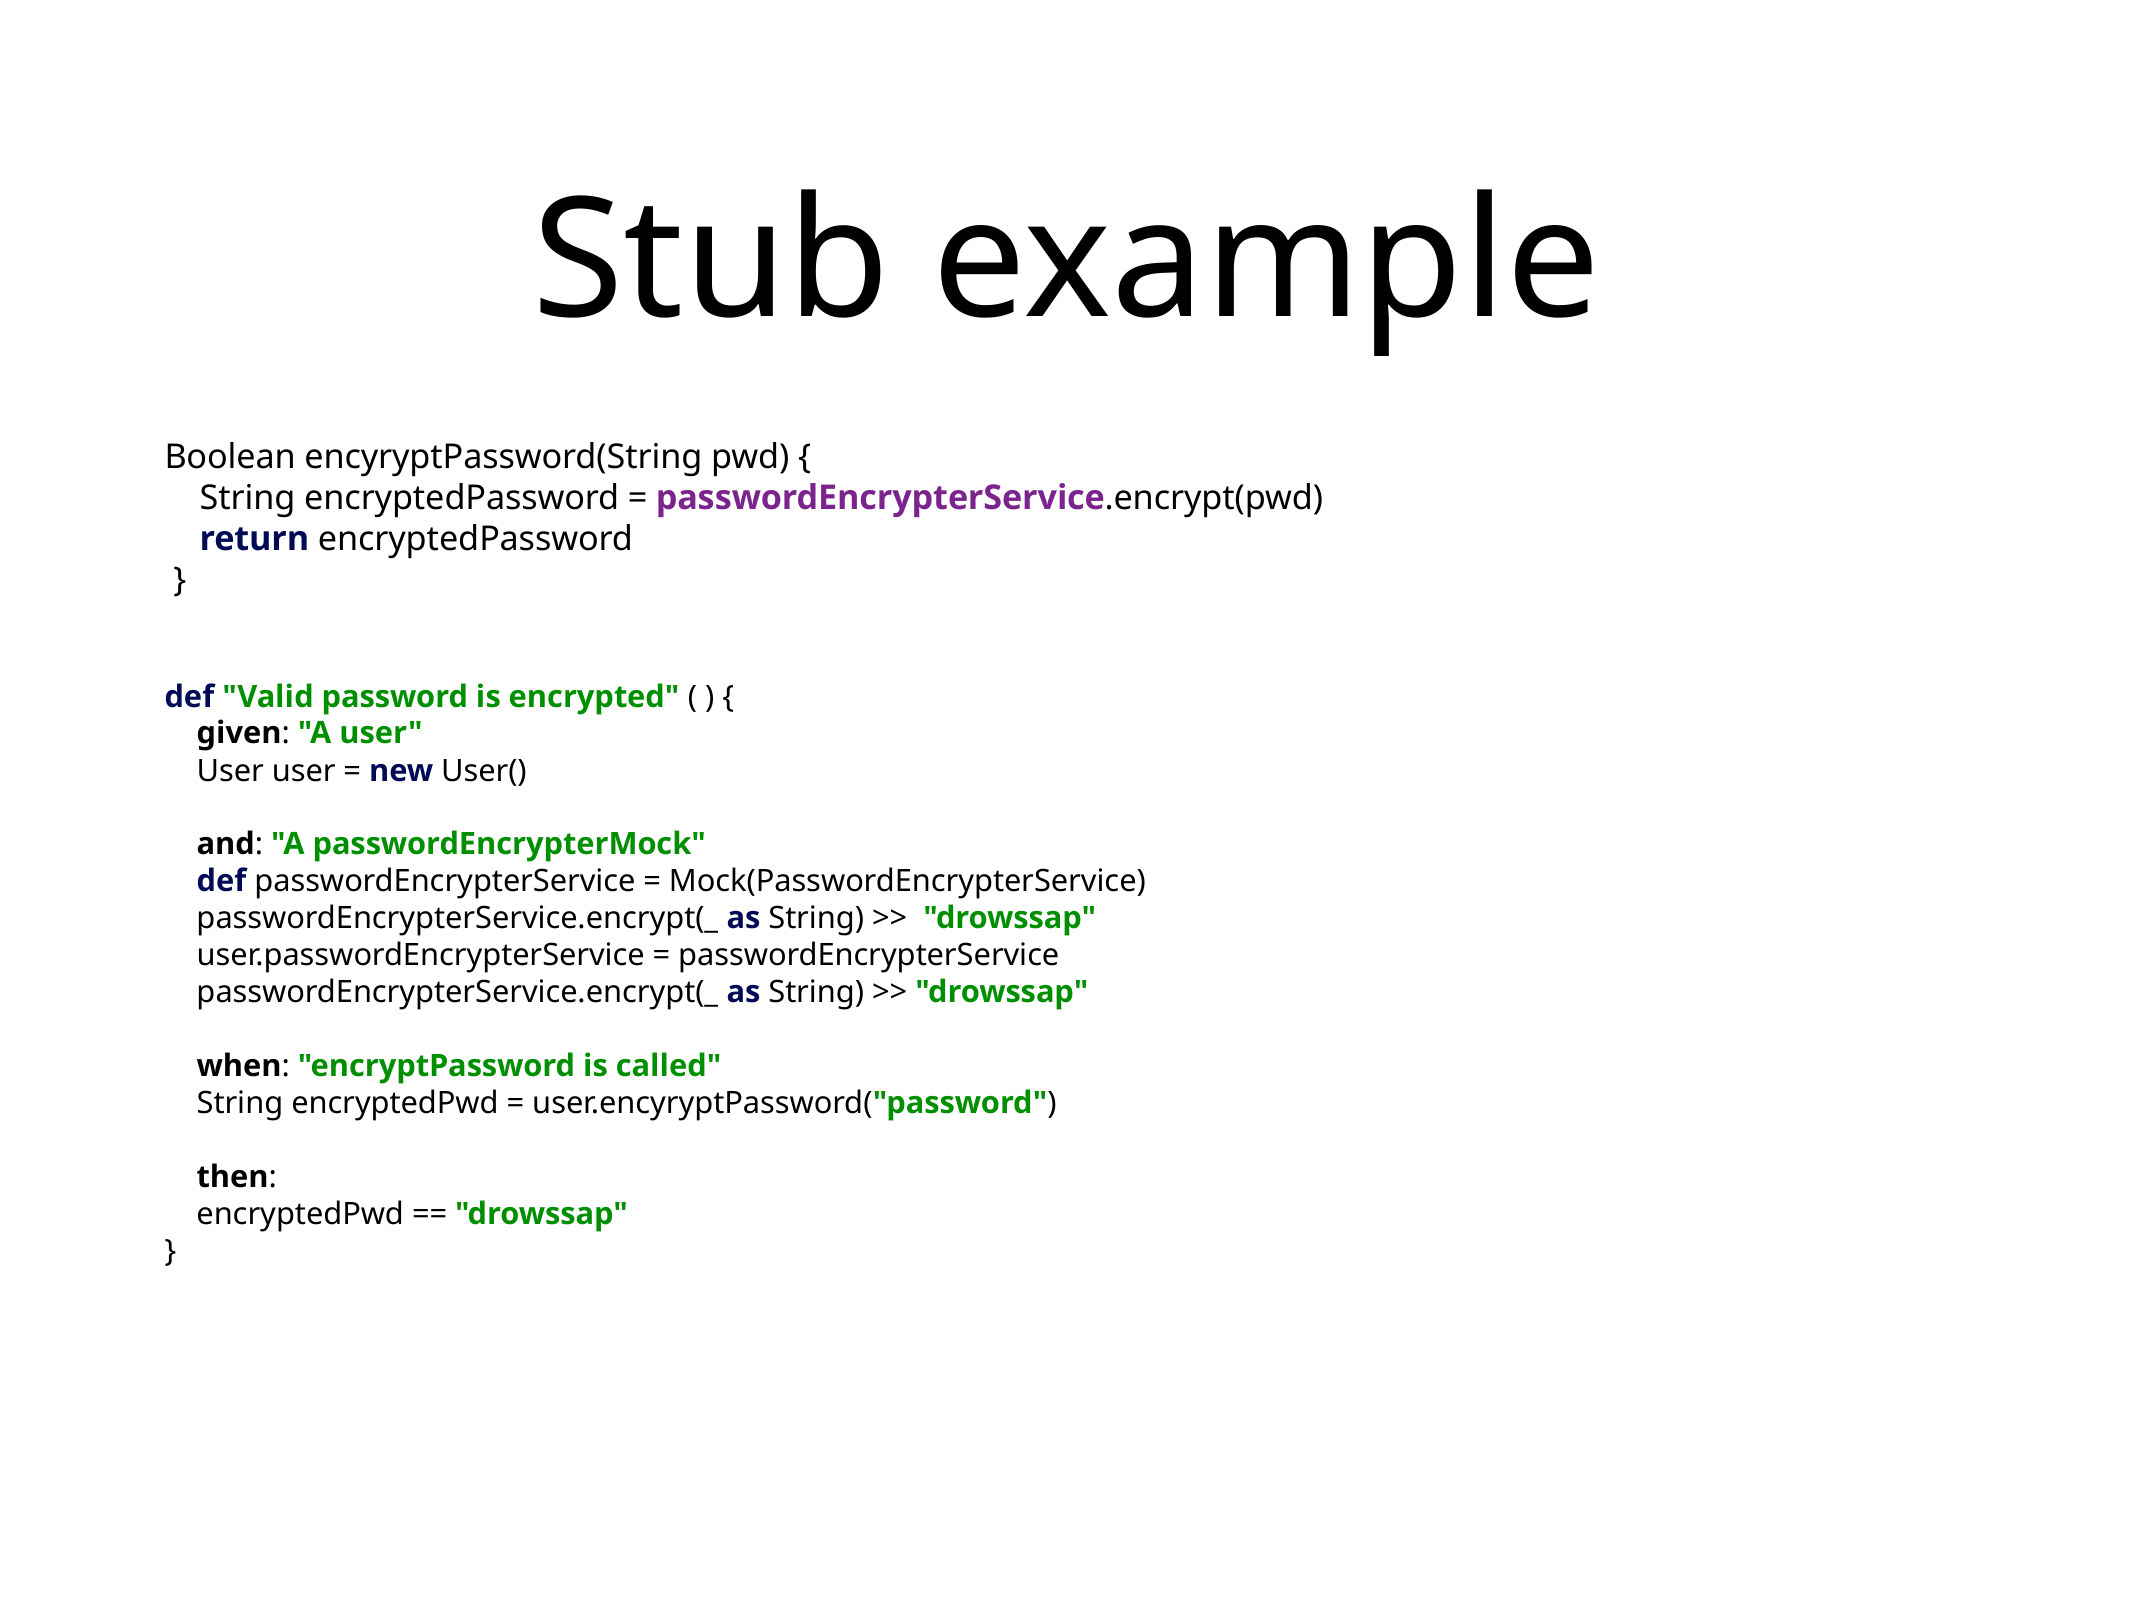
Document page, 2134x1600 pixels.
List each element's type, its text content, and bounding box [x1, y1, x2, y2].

title Stub example [155, 72, 1978, 426]
list Boolean encyryptPassword(String pwd) { String encryptedPassword = passwordEncrypterService.encrypt(pwd) return encryptedPassword } def "Valid password is encrypted" ( ) { given: "A user" User user = new User() and: "A passwordEncrypterMock" def passwordEncrypterService = Mock(PasswordEncrypterService) passwordEncrypterService.encrypt(_ as String) >> "drowssap" user.passwordEncrypterService = passwordEncrypterService passwordEncrypterService.encrypt(_ as String) >> "drowssap" when: "encryptPassword is called" String encryptedPwd = user.encyryptPassword("password") then: encryptedPwd == "drowssap" } [155, 426, 1978, 1459]
